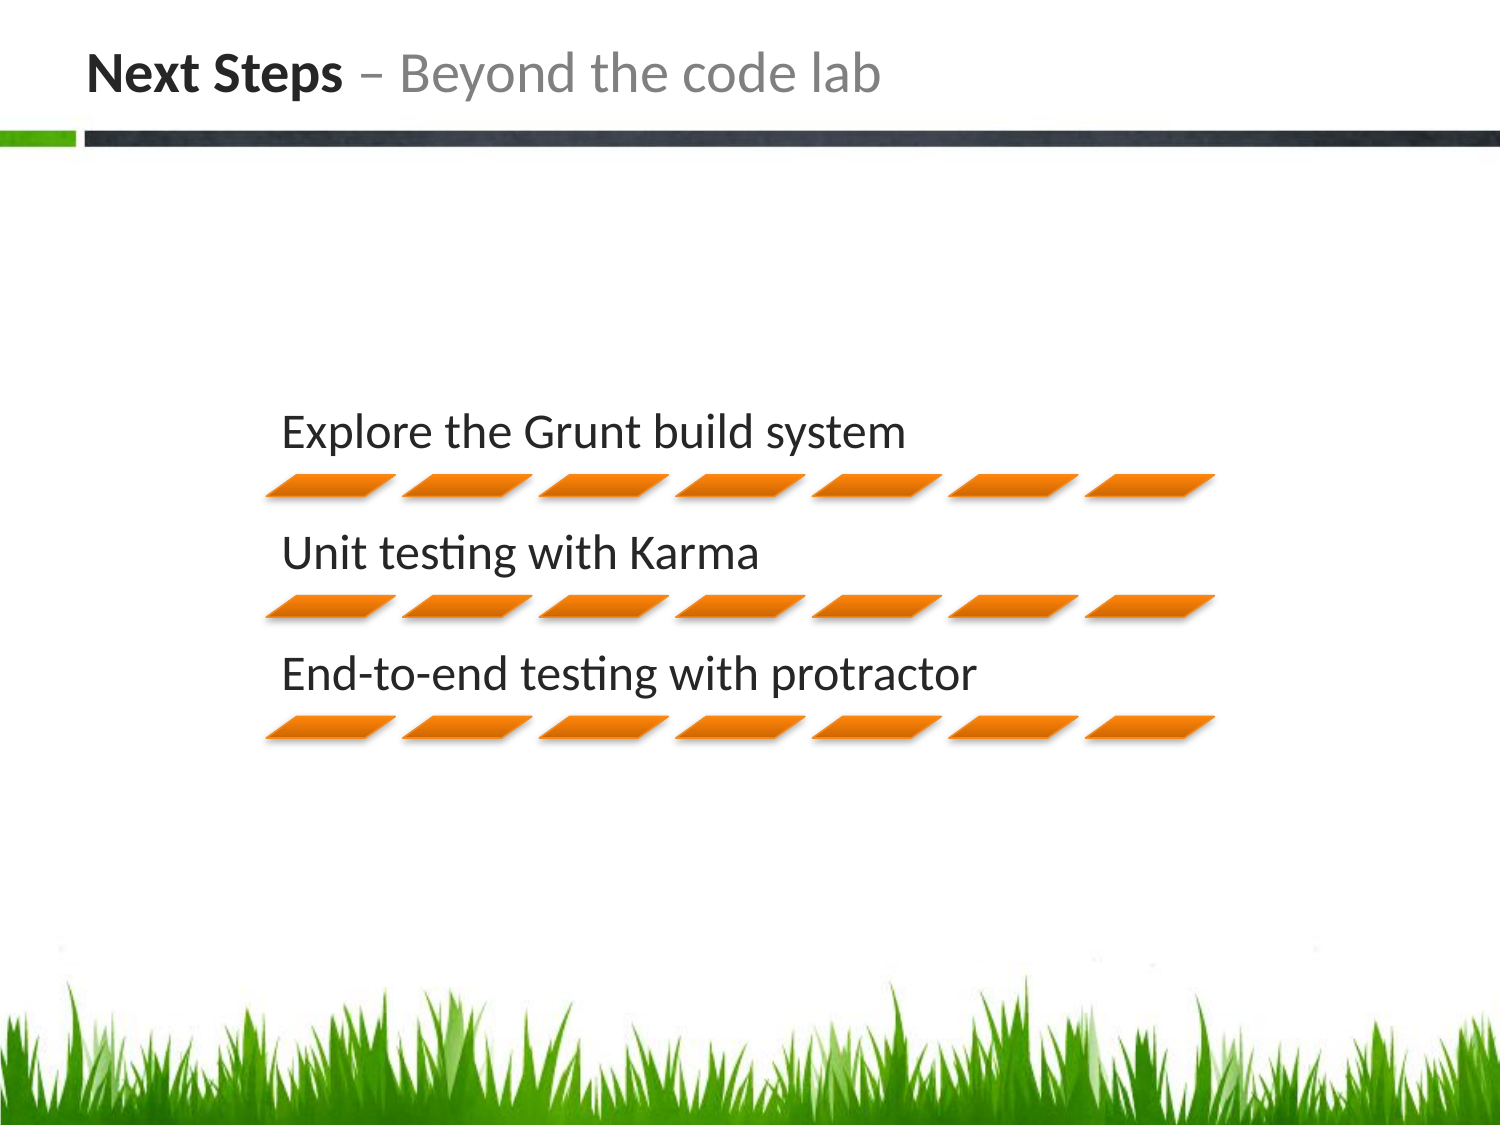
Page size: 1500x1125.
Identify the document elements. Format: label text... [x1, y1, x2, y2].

title Next Steps – Beyond the code lab [71, 12, 1450, 125]
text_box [212, 277, 1288, 848]
picture [0, 0, 1500, 1125]
